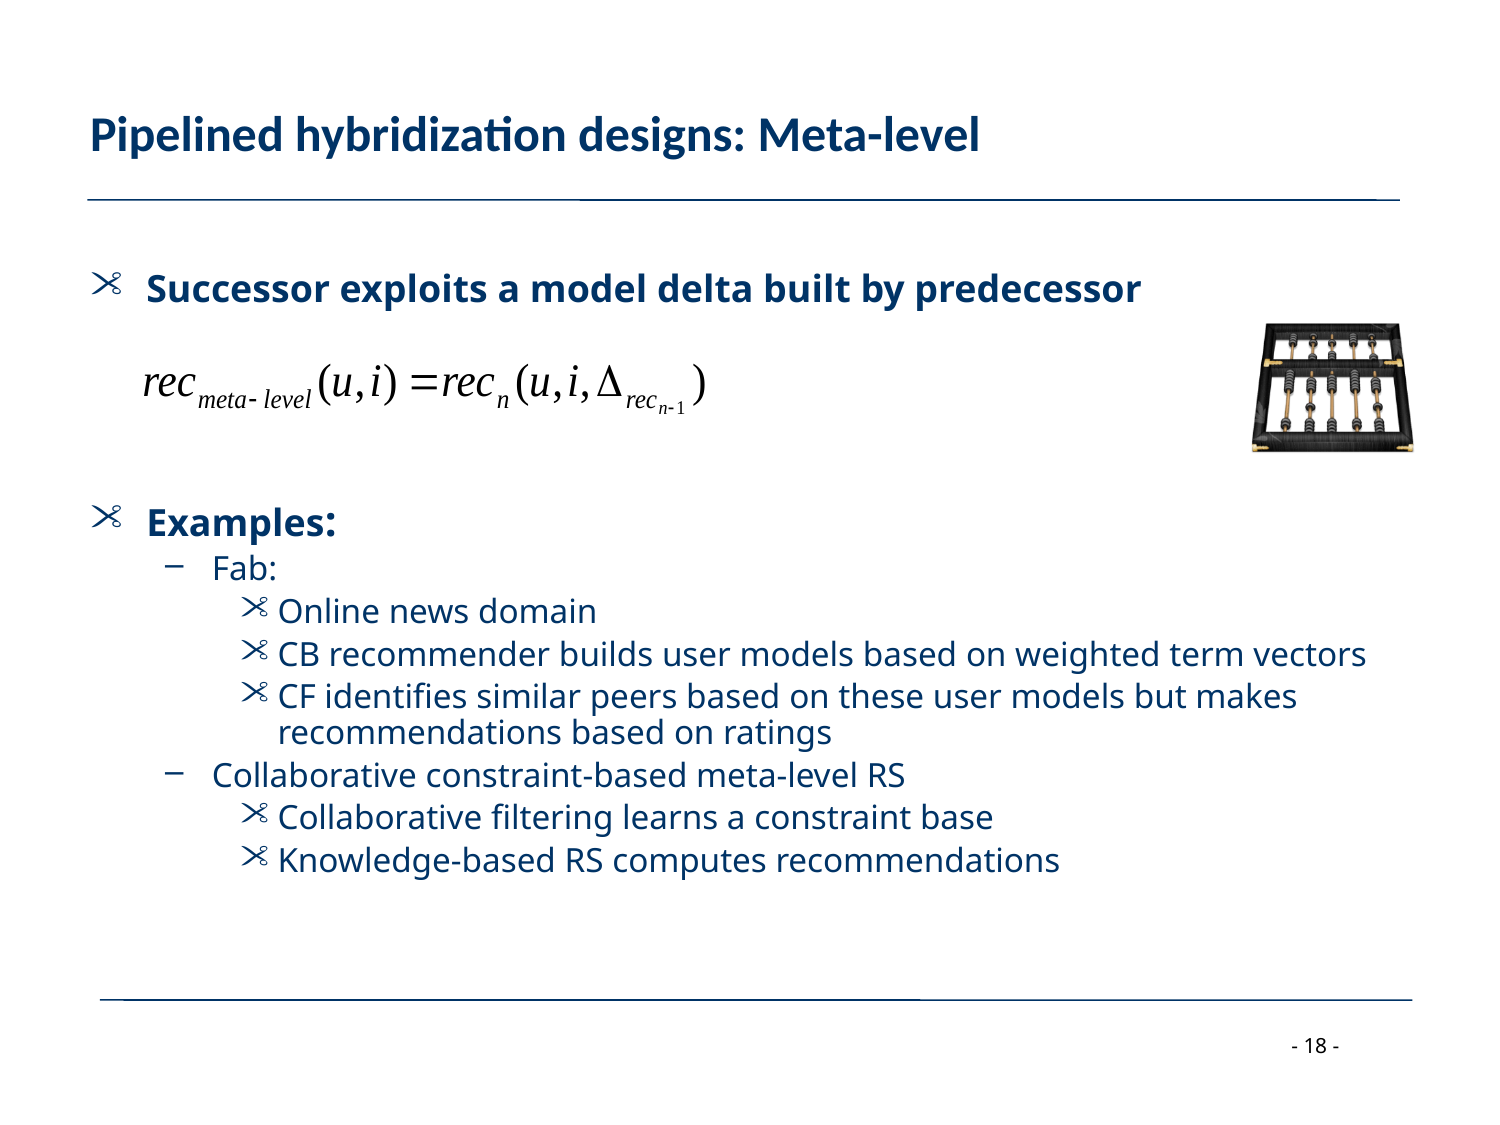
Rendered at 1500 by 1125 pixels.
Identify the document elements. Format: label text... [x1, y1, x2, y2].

picture [1250, 306, 1415, 472]
list Successor exploits a model delta built by predecessor Examples: Fab: Online news domain CB recommender builds user models based on weighted term vectors CF identifies similar peers based on these user models but makes recommendations based on ratings Collaborative constraint-based meta-level RS Collaborative filtering learns a constraint base Knowledge-based RS computes recommendations [74, 262, 1426, 1006]
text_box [135, 349, 715, 424]
title Pipelined hybridization designs: Meta-level [74, 37, 1426, 226]
